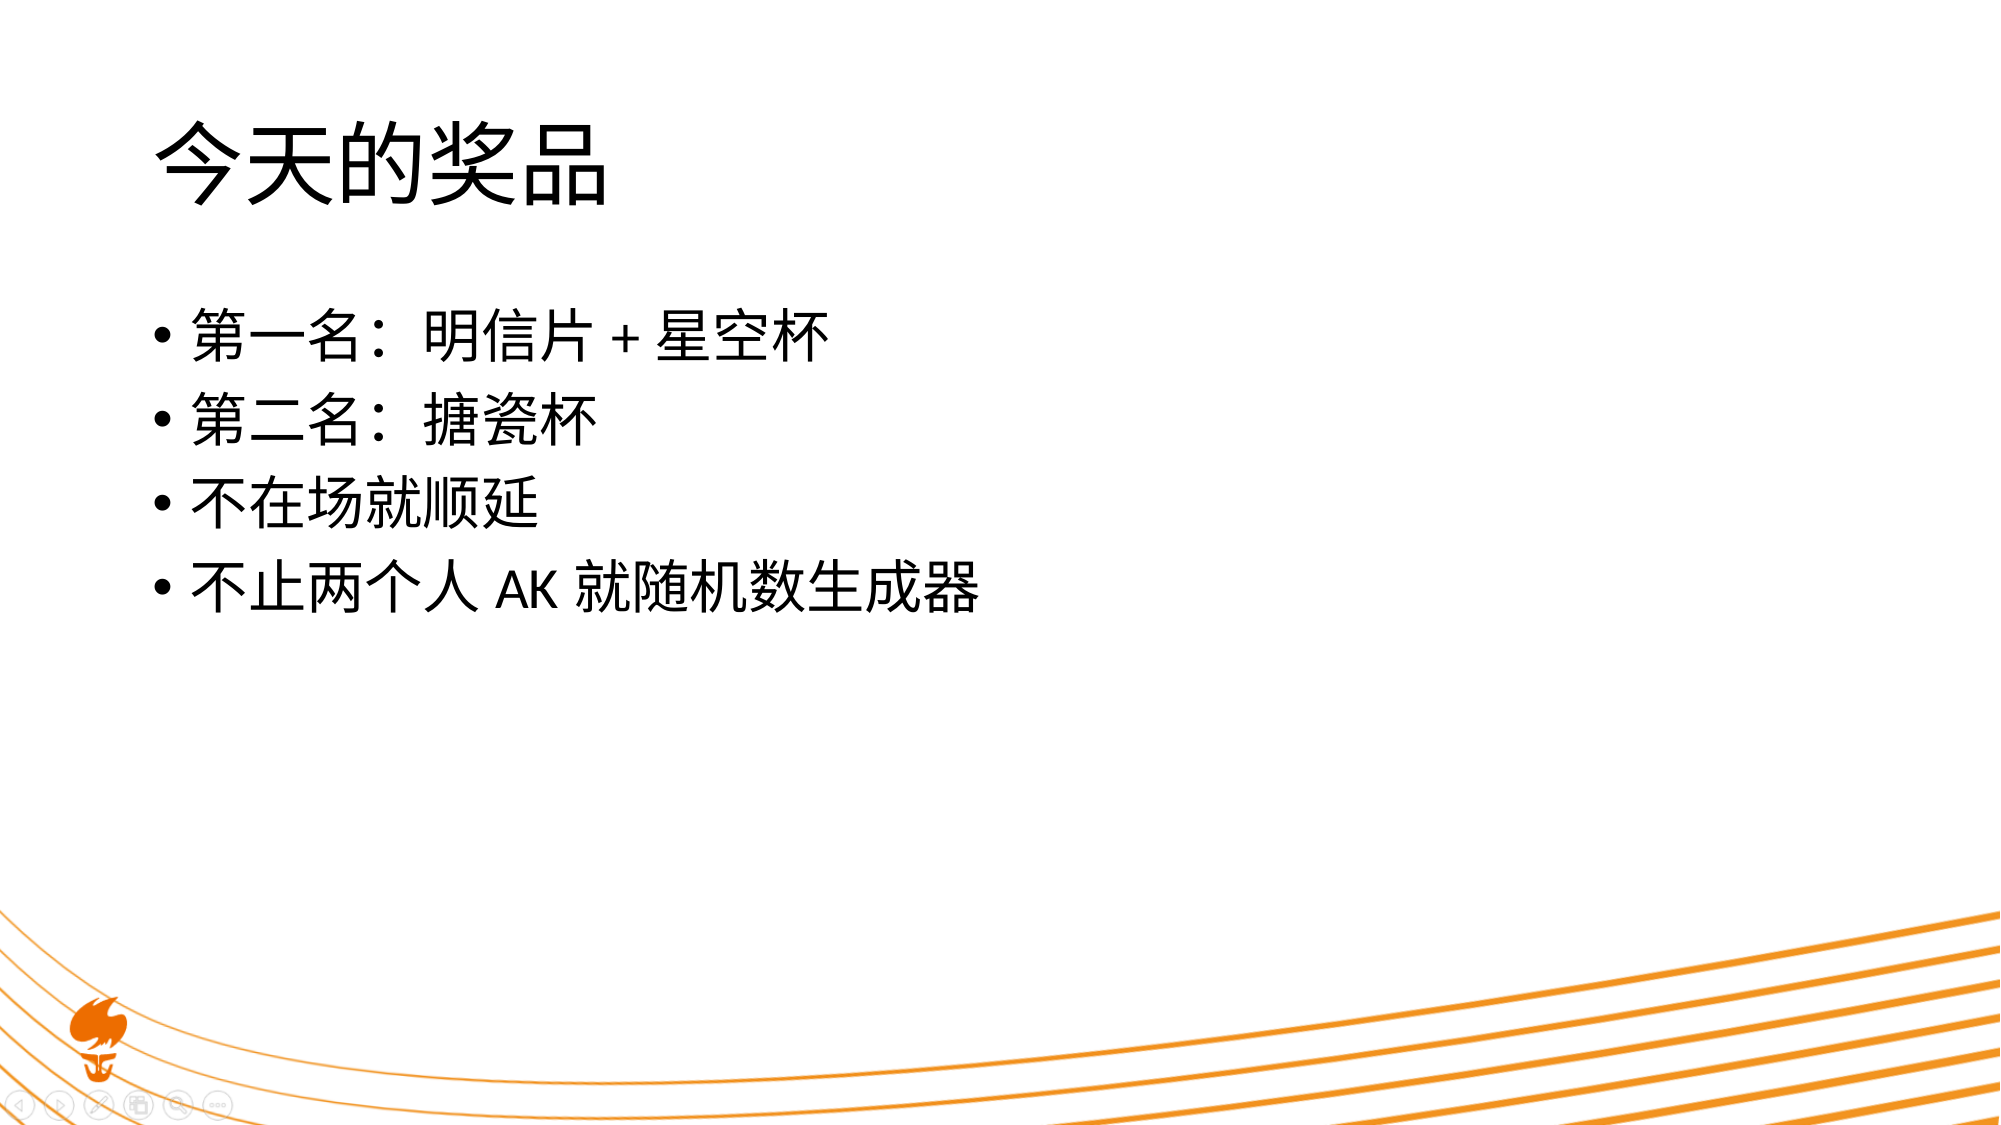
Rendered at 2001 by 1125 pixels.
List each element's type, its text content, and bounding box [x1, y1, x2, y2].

list 第一名：明信片+星空杯 第二名：搪瓷杯 不在场就顺延 不止两个人AK就随机数生成器 [137, 299, 1863, 1014]
picture [0, 0, 2000, 1125]
title 今天的奖品 [137, 59, 1863, 278]
